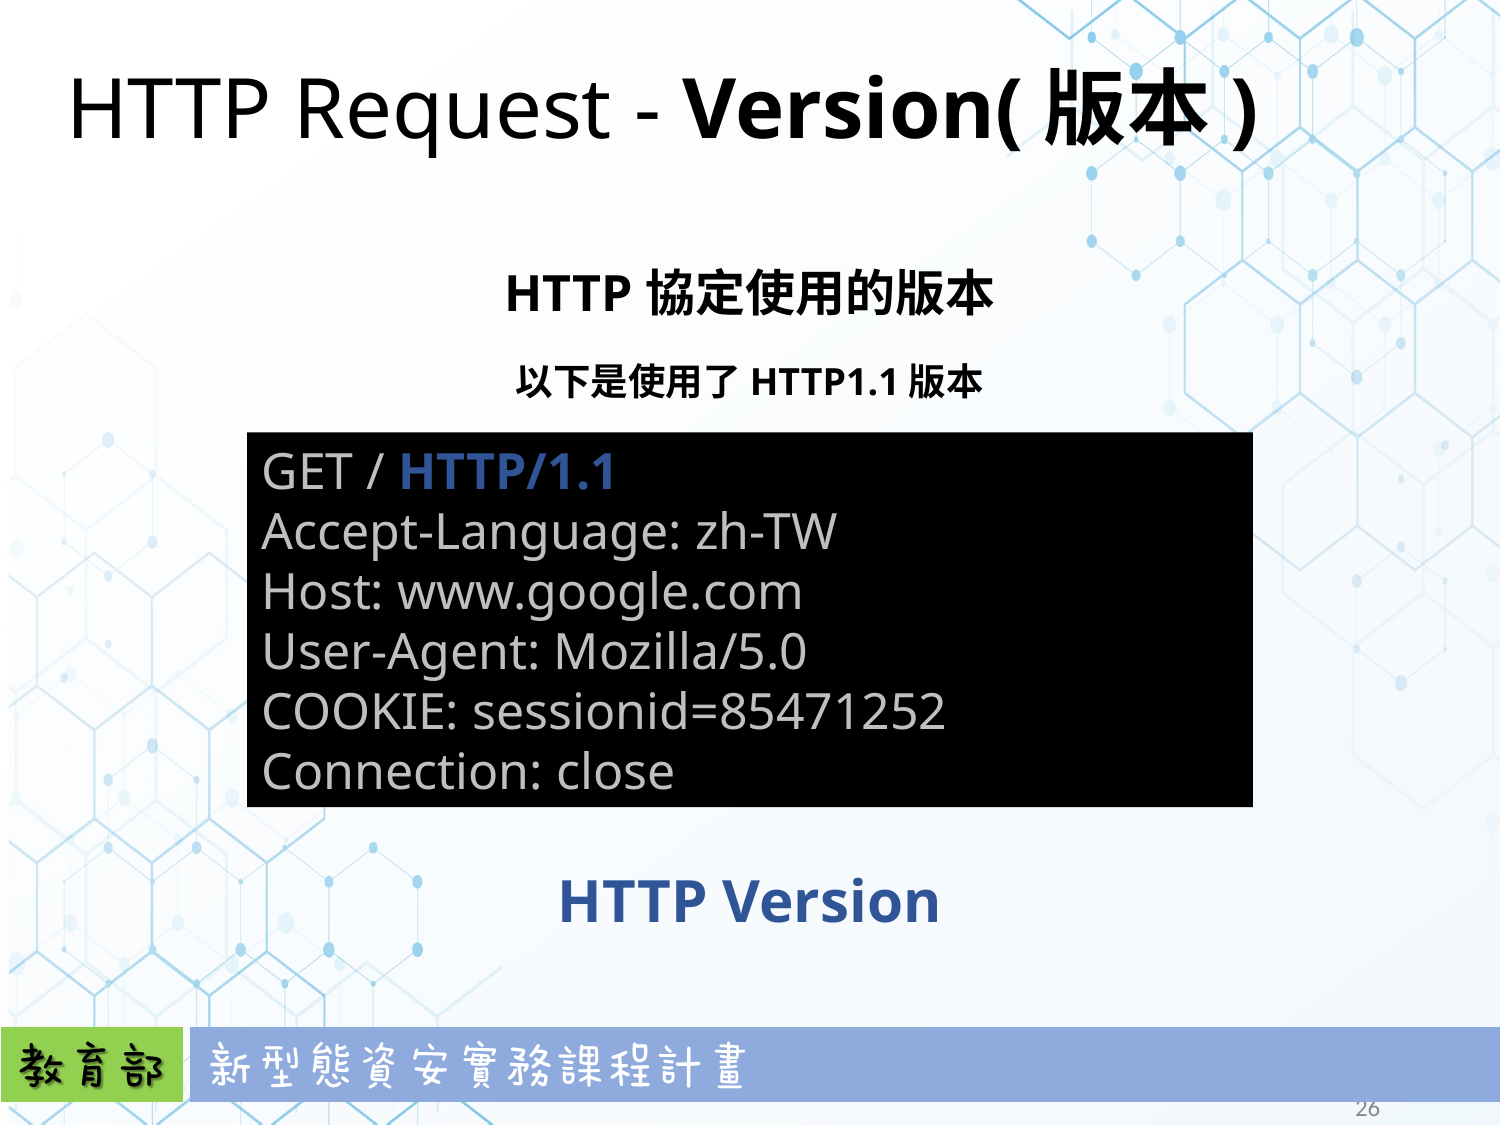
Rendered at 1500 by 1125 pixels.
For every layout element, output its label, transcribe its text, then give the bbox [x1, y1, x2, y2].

text_box HTTP Version [543, 856, 957, 942]
text_box GET / HTTP/1.1 Accept-Language: zh-TW Host: www.google.com User-Agent: Mozilla/5.0 COOKIE: sessionid=85471252 Connection: close [247, 432, 1253, 808]
picture [0, 0, 1500, 1125]
title HTTP Request - Version(版本) [51, 51, 1449, 177]
text_box 以下是使用了HTTP1.1版本 [501, 350, 999, 411]
text_box HTTP協定使用的版本 [489, 254, 1011, 329]
